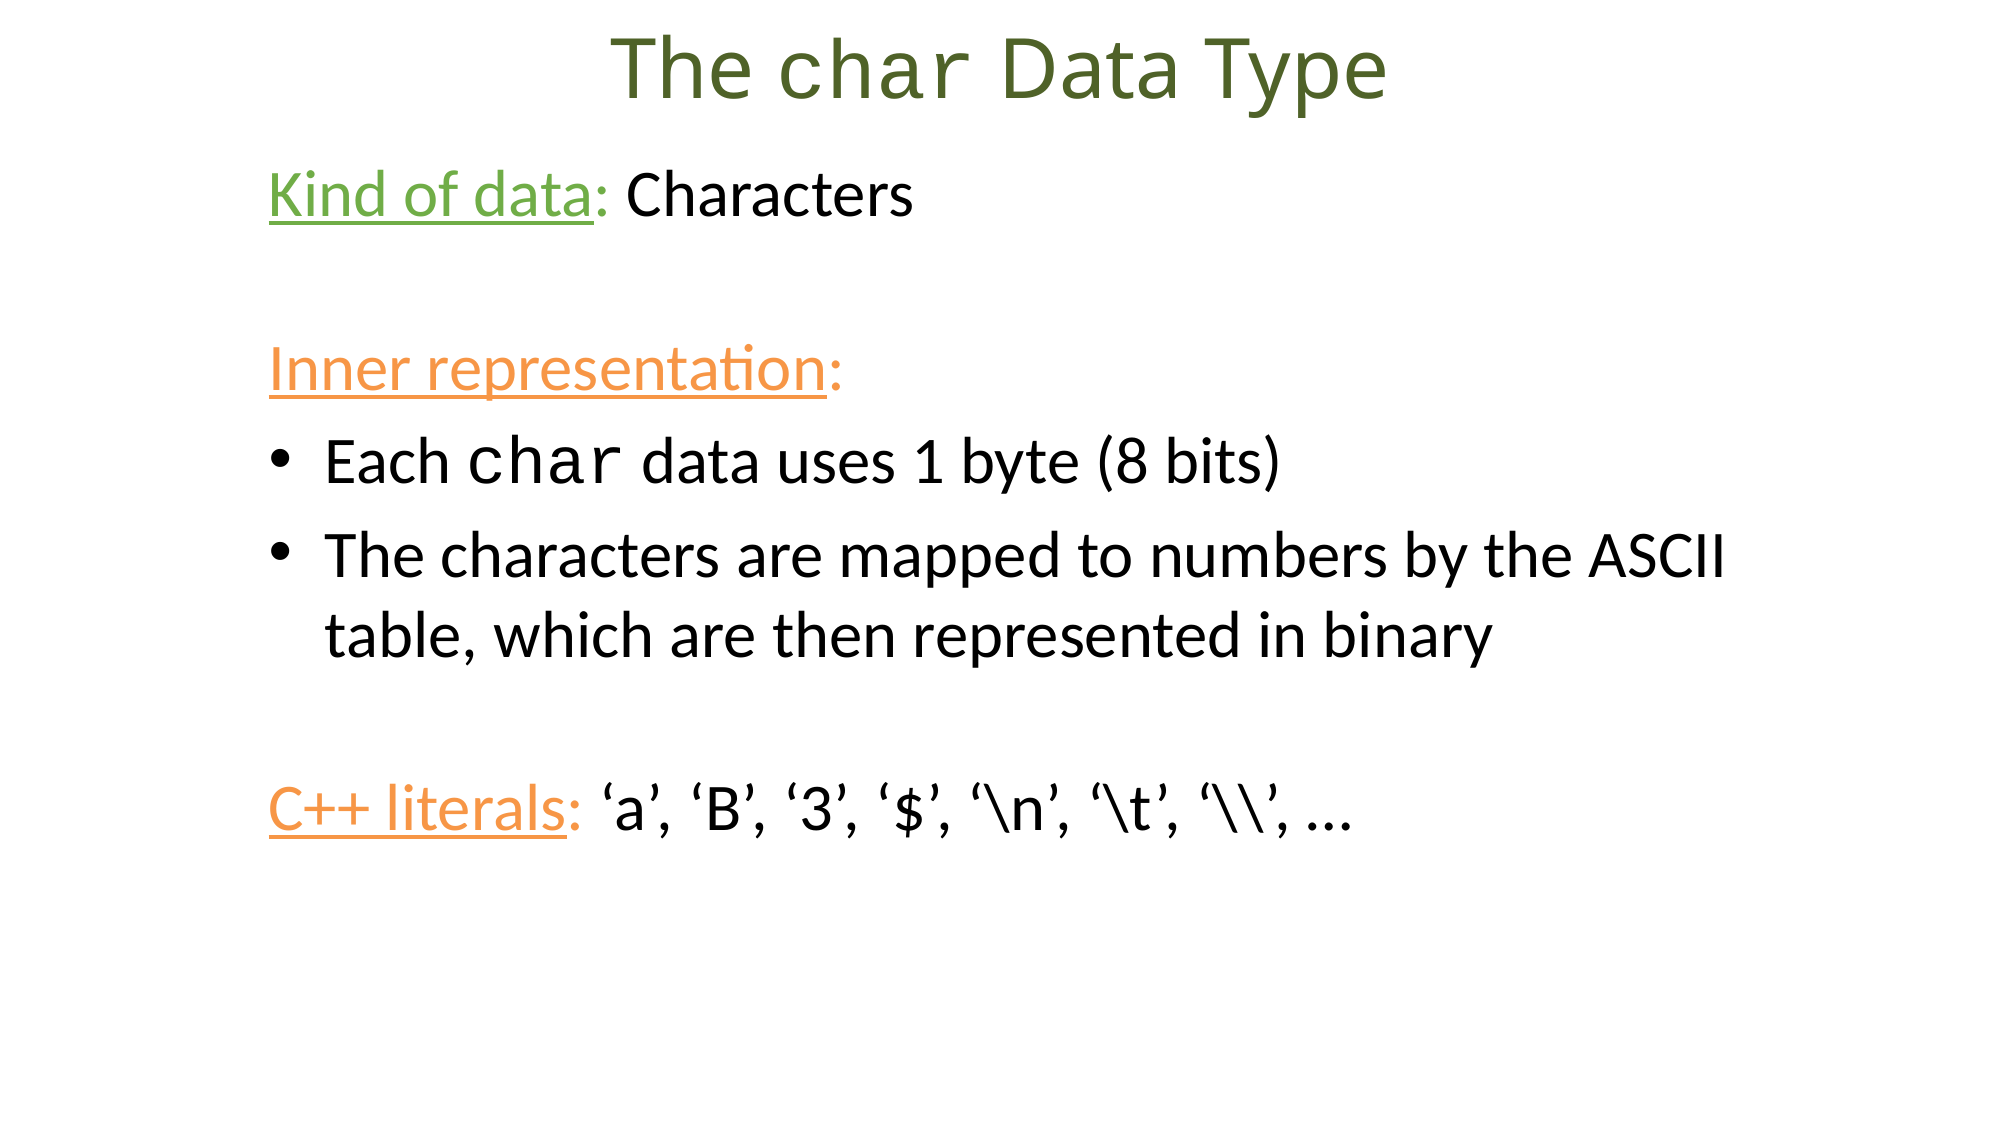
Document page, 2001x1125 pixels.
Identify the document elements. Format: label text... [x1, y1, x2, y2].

text_box The char Data Type [324, 7, 1675, 142]
text_box Kind of data: Characters Inner representation: Each char data uses 1 byte (8 bits) The characters are mapped to numbers by the ASCII table, which are then represented in binary C++ literals: ‘a’, ‘B’, ‘3’, ‘$’, ‘\n’, ‘\t’, ‘\\’, … [253, 142, 1769, 1125]
